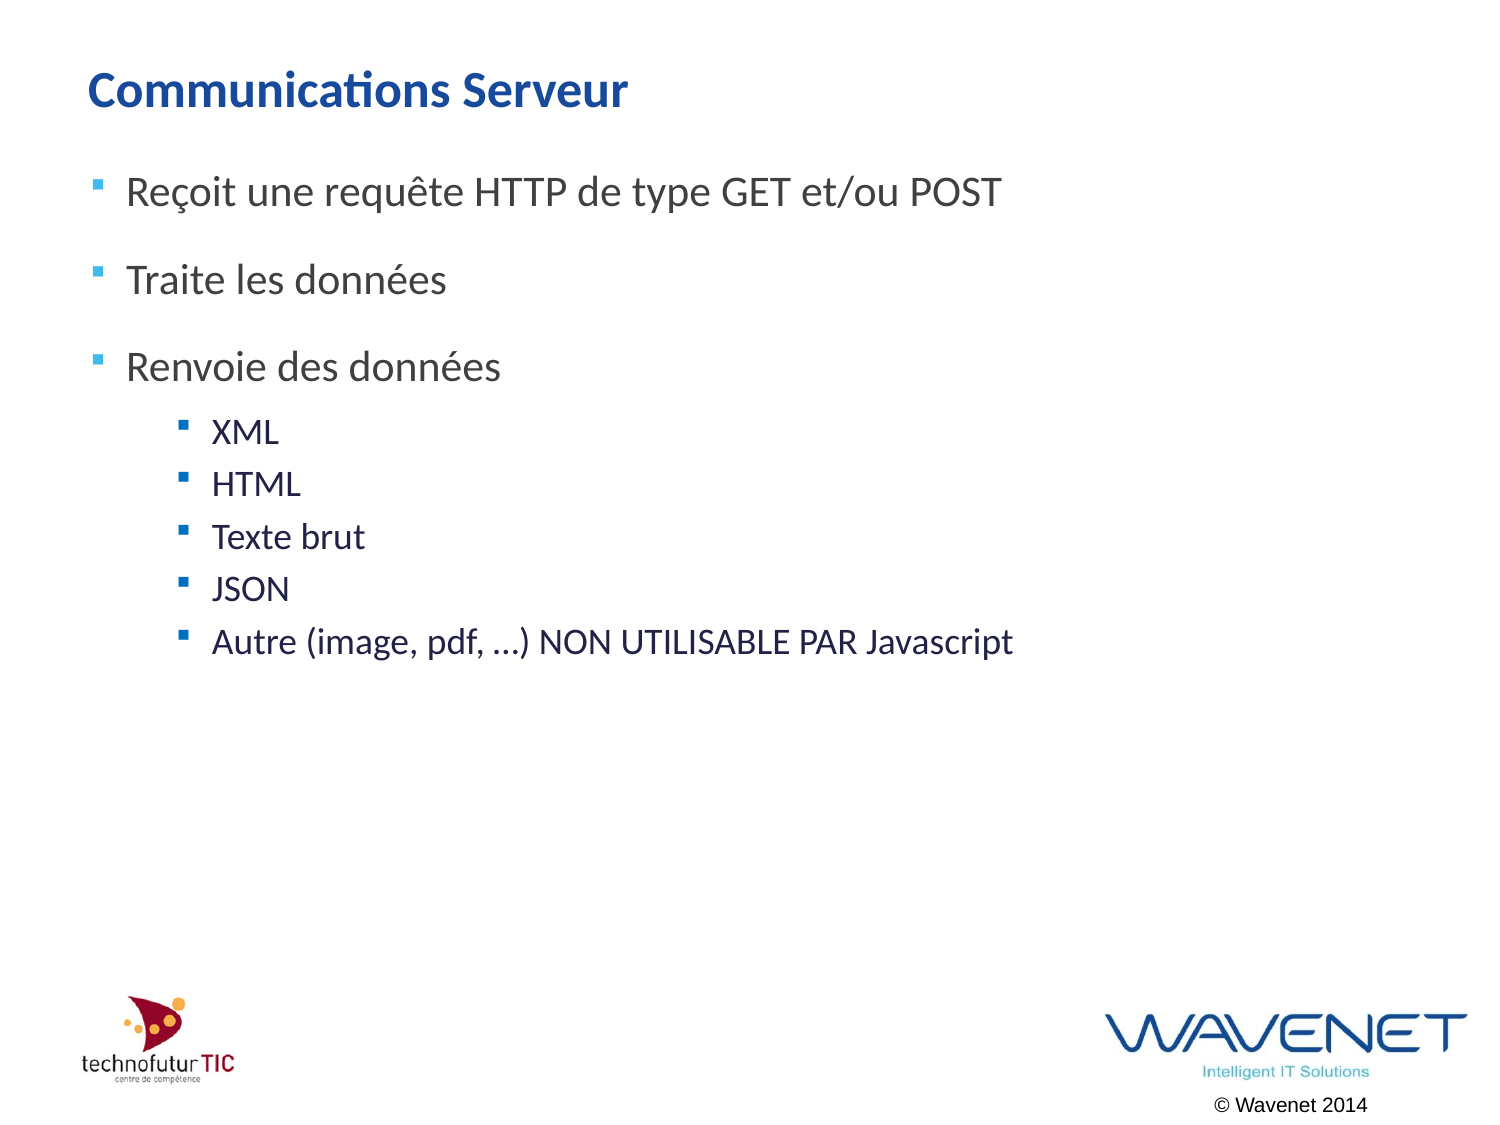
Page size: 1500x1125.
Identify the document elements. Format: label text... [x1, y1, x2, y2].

slide_number © Wavenet 2014 [1116, 1088, 1467, 1120]
picture [75, 987, 241, 1088]
list Reçoit une requête HTTP de type GET et/ou POST Traite les données Renvoie des données XML HTML Texte brut JSON Autre (image, pdf, …) NON UTILISABLE PAR Javascript [74, 155, 1426, 970]
picture [1103, 1012, 1469, 1081]
title Communications Serveur [72, 47, 1426, 145]
